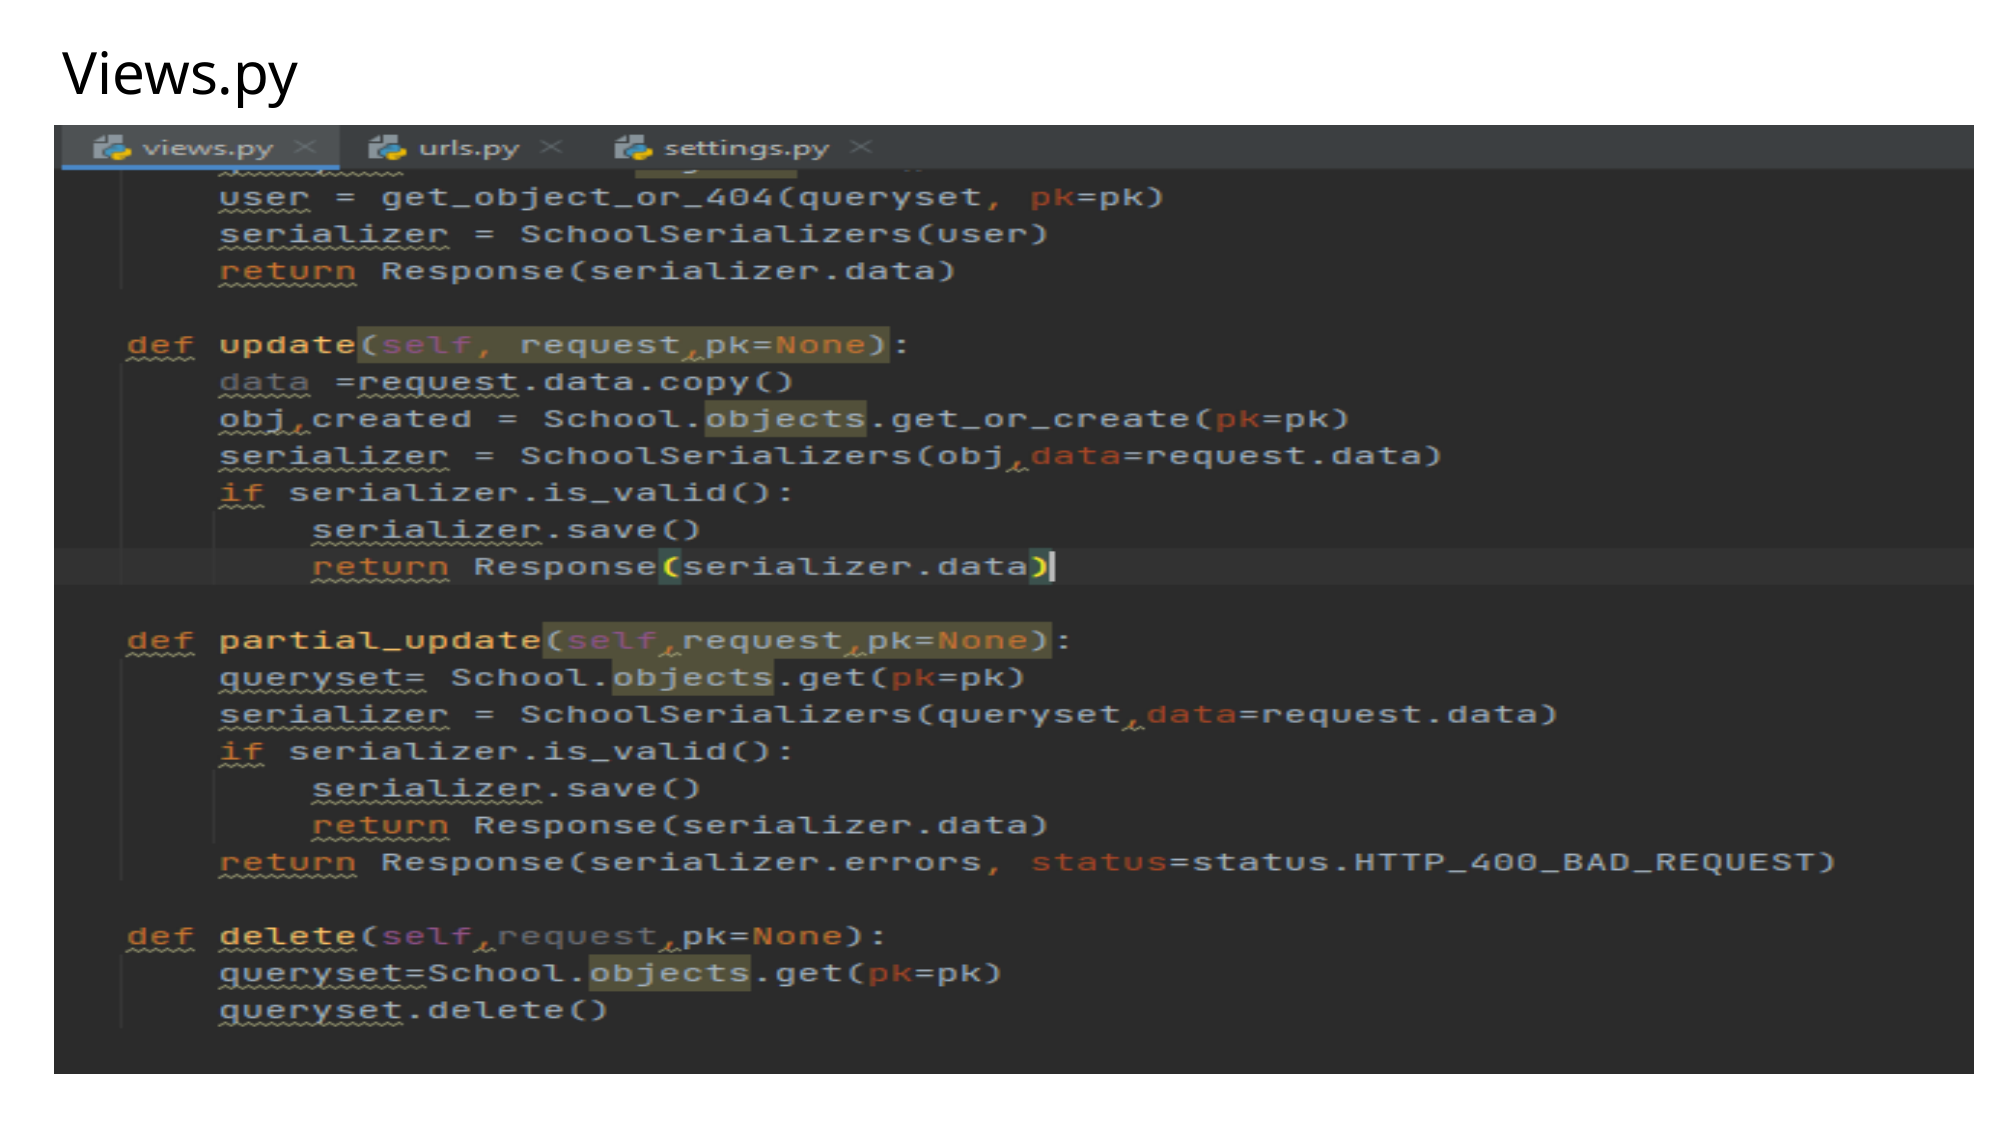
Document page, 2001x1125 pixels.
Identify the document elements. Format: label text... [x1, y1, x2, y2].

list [53, 125, 1974, 1074]
title Views.py [47, 42, 1773, 109]
